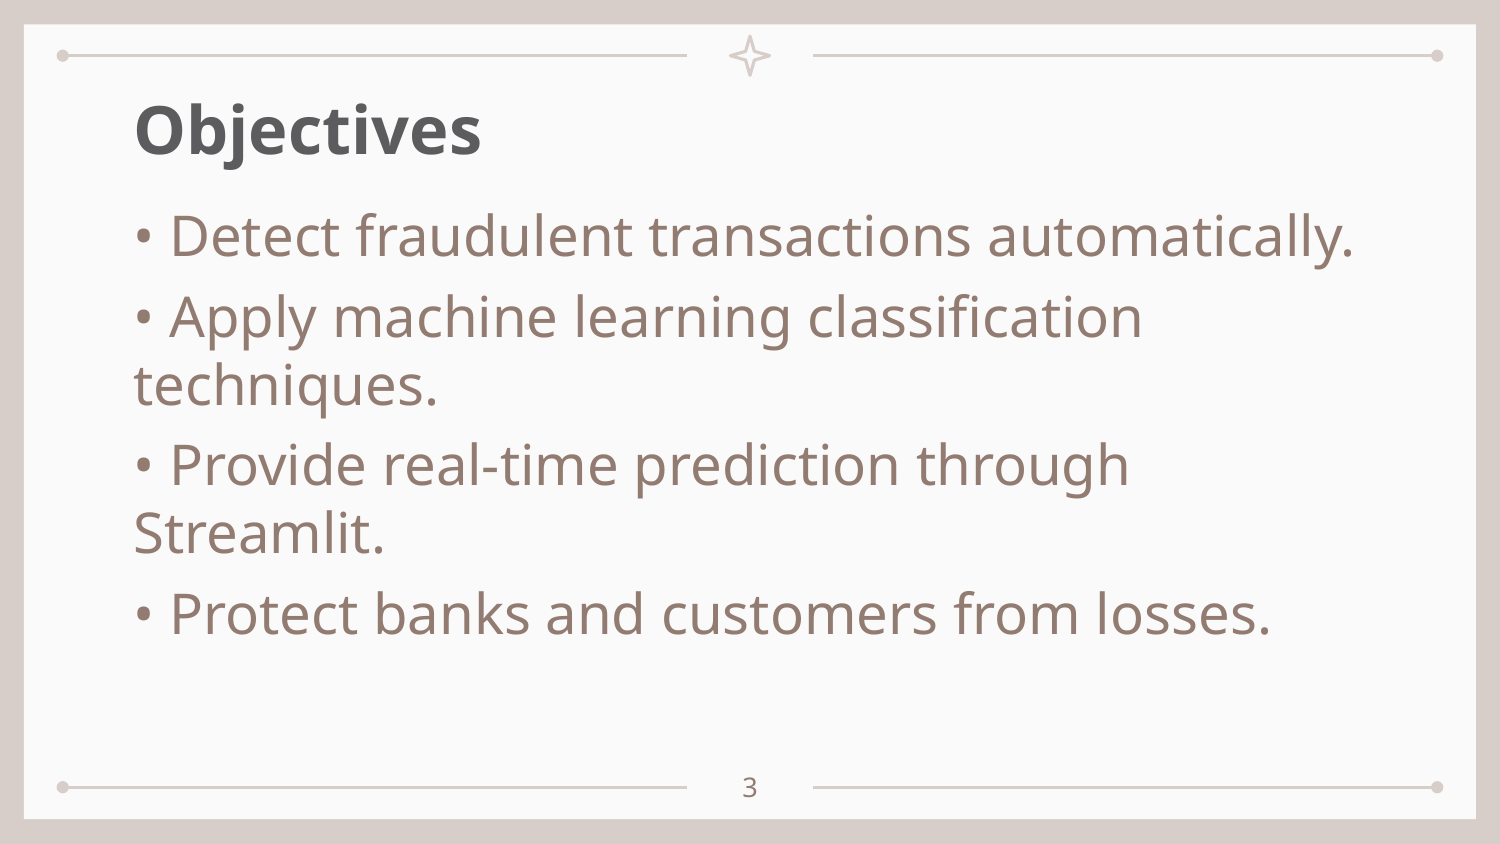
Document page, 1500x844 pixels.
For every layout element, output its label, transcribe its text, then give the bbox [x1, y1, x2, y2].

text_box • Detect fraudulent transactions automatically. • Apply machine learning classification techniques. • Provide real-time prediction through Streamlit. • Protect banks and customers from losses. [118, 185, 1441, 755]
slide_number ‹#› [705, 755, 795, 810]
title Objectives [118, 72, 1382, 167]
